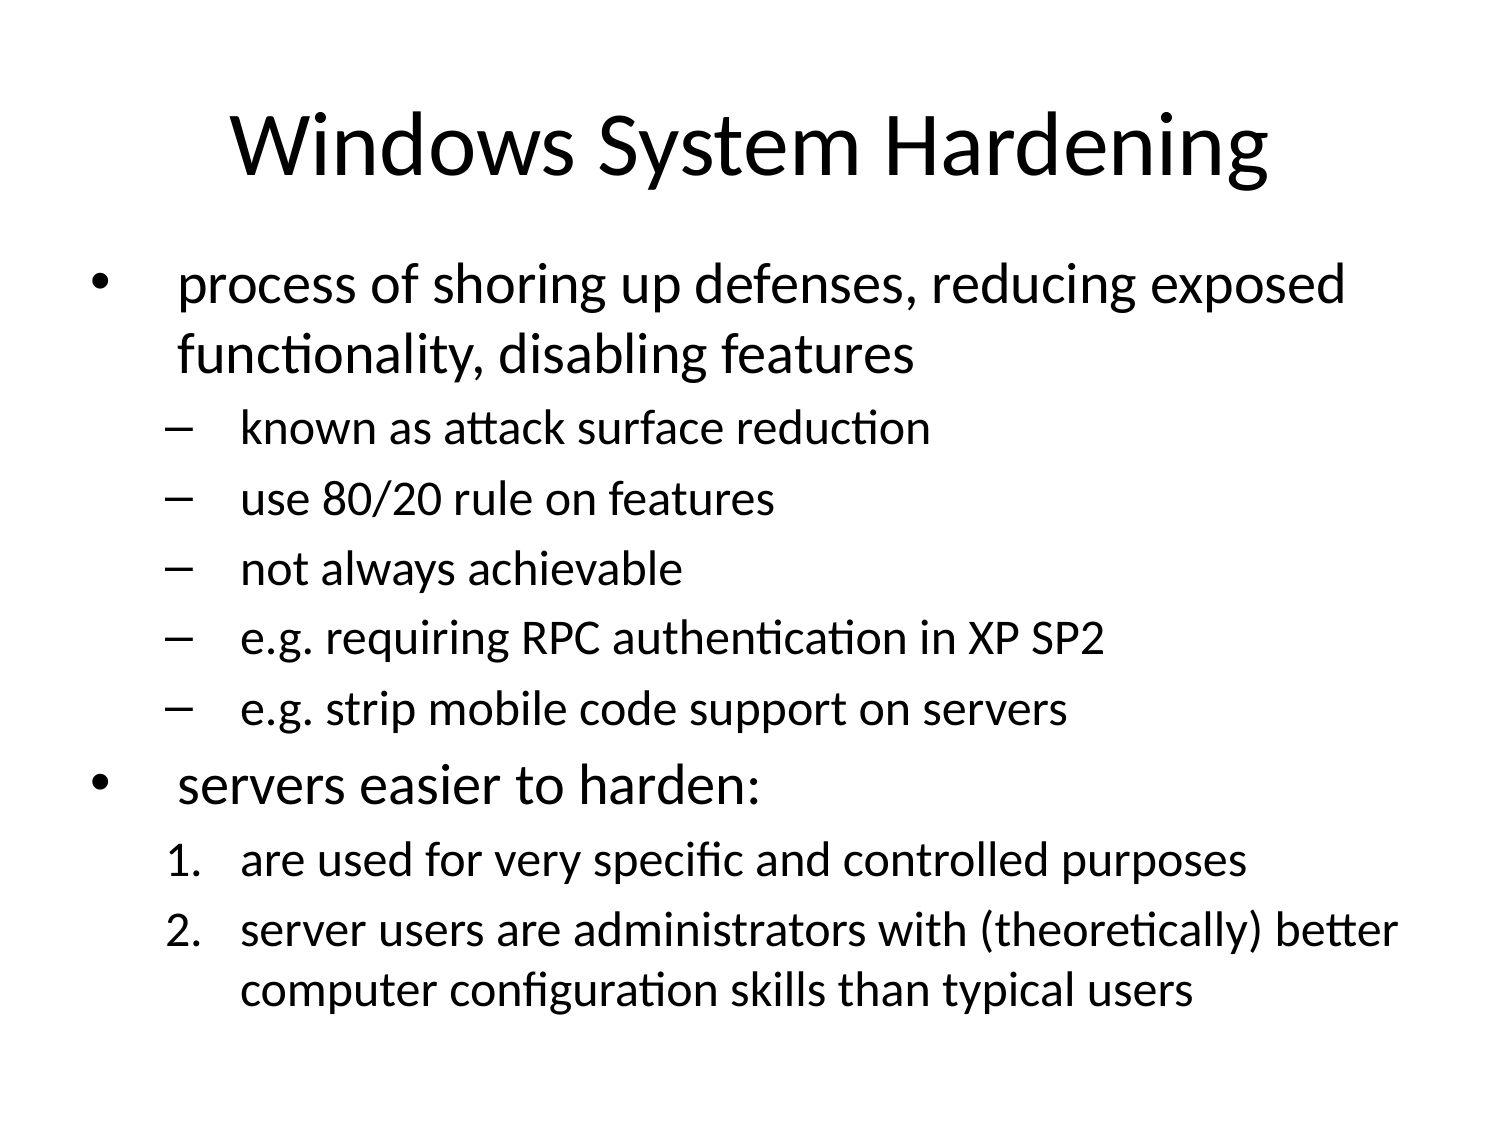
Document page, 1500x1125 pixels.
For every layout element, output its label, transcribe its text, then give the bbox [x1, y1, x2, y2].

title Windows System Hardening [75, 45, 1425, 233]
list process of shoring up defenses, reducing exposed functionality, disabling features known as attack surface reduction use 80/20 rule on features not always achievable e.g. requiring RPC authentication in XP SP2 e.g. strip mobile code support on servers servers easier to harden: are used for very specific and controlled purposes server users are administrators with (theoretically) better computer configuration skills than typical users [75, 237, 1425, 1075]
